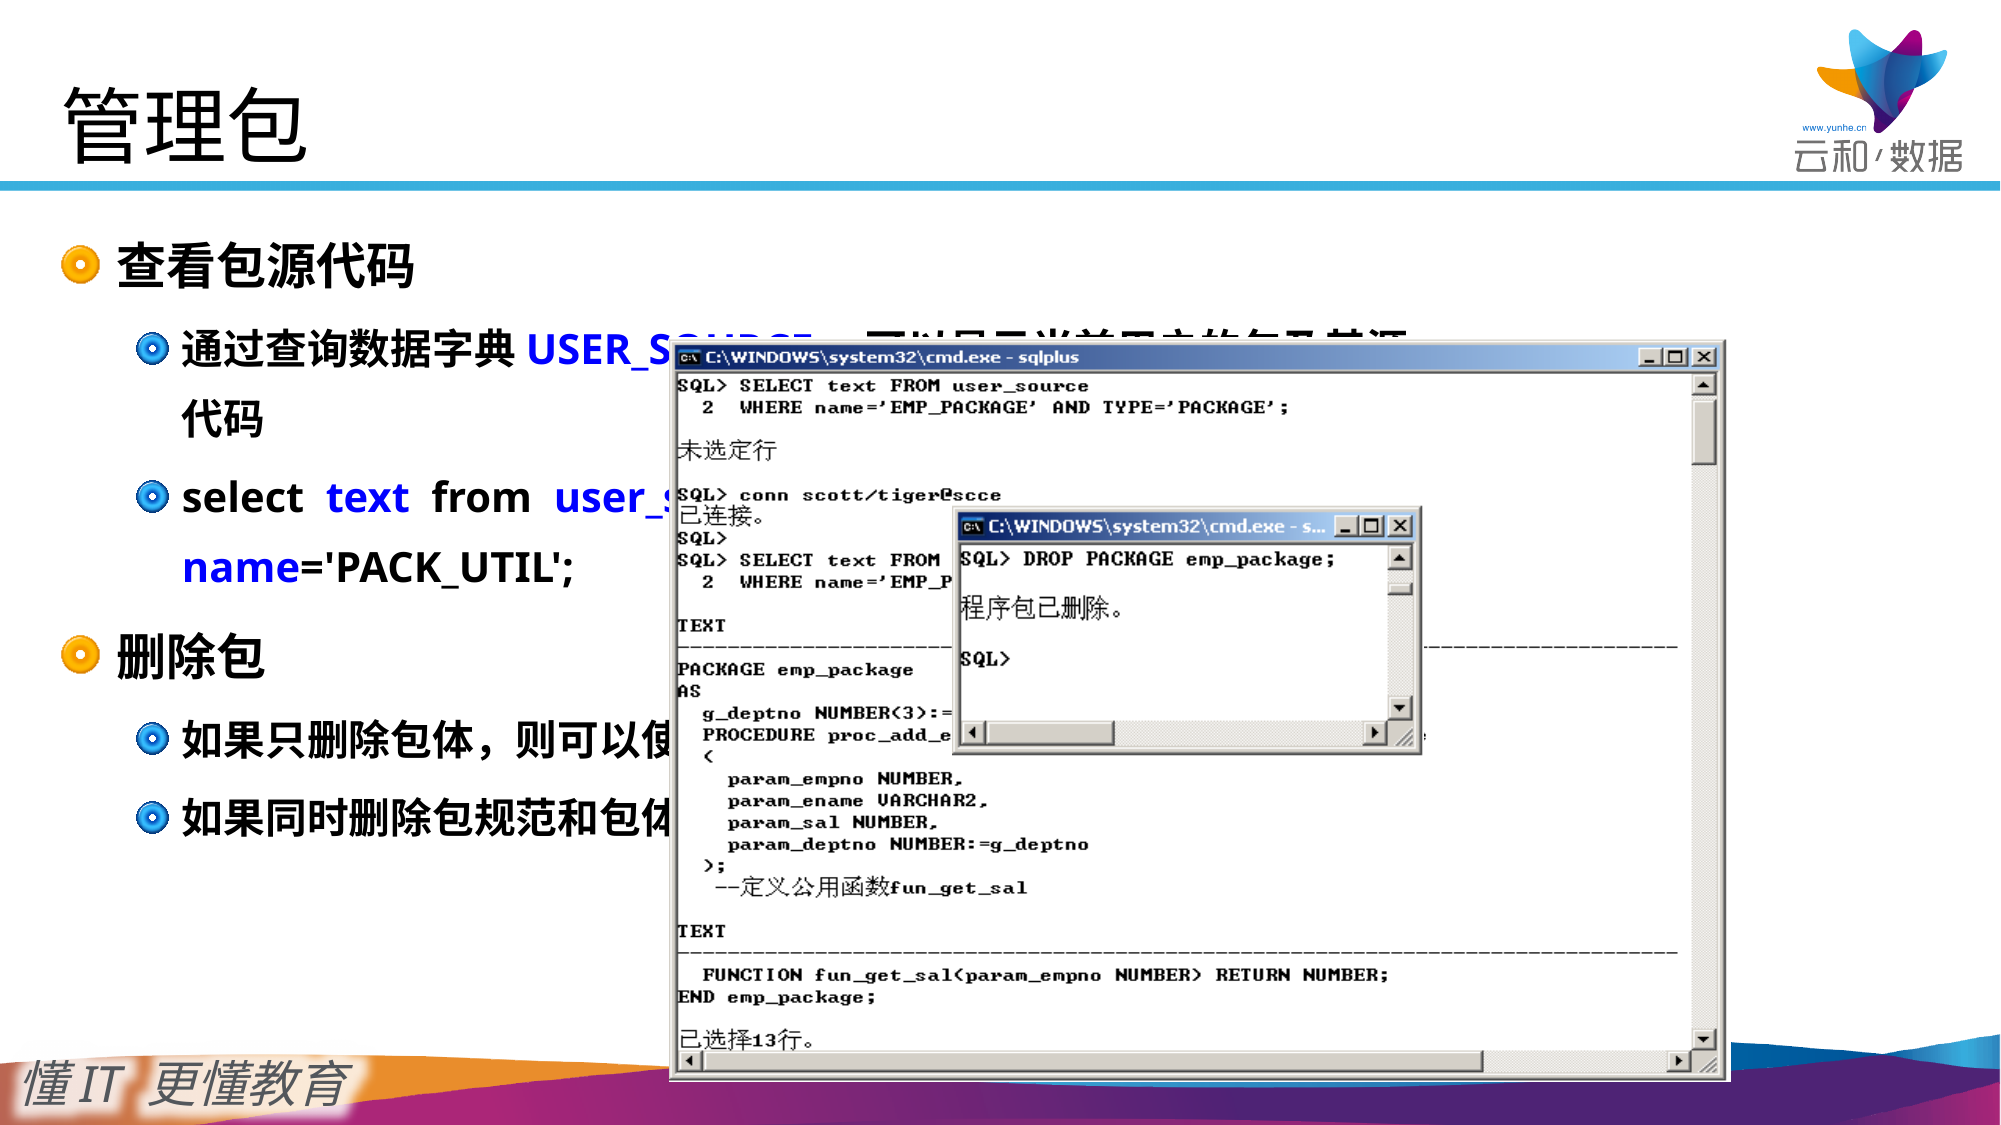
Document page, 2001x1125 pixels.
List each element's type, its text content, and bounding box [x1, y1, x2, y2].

picture [1785, 18, 1974, 182]
title 管理包 [45, 34, 1228, 203]
picture [134, 720, 170, 756]
picture [59, 633, 102, 676]
picture [134, 478, 170, 514]
picture [134, 799, 170, 835]
picture [134, 330, 170, 366]
picture [0, 337, 2001, 1125]
picture [59, 243, 102, 286]
text_box 查看包源代码 通过查询数据字典USER_SOURCE，可以显示当前用户的包及其源代码 select text from user_source where TYPE='PACKAGE' and name='PACK_UTIL'; 删除包 如果只删除包体，则可以使用DROP PACKAGE BODY命令 如果同时删除包规范和包体，则可以使用DROP PACKAGE命令 [45, 203, 1439, 983]
